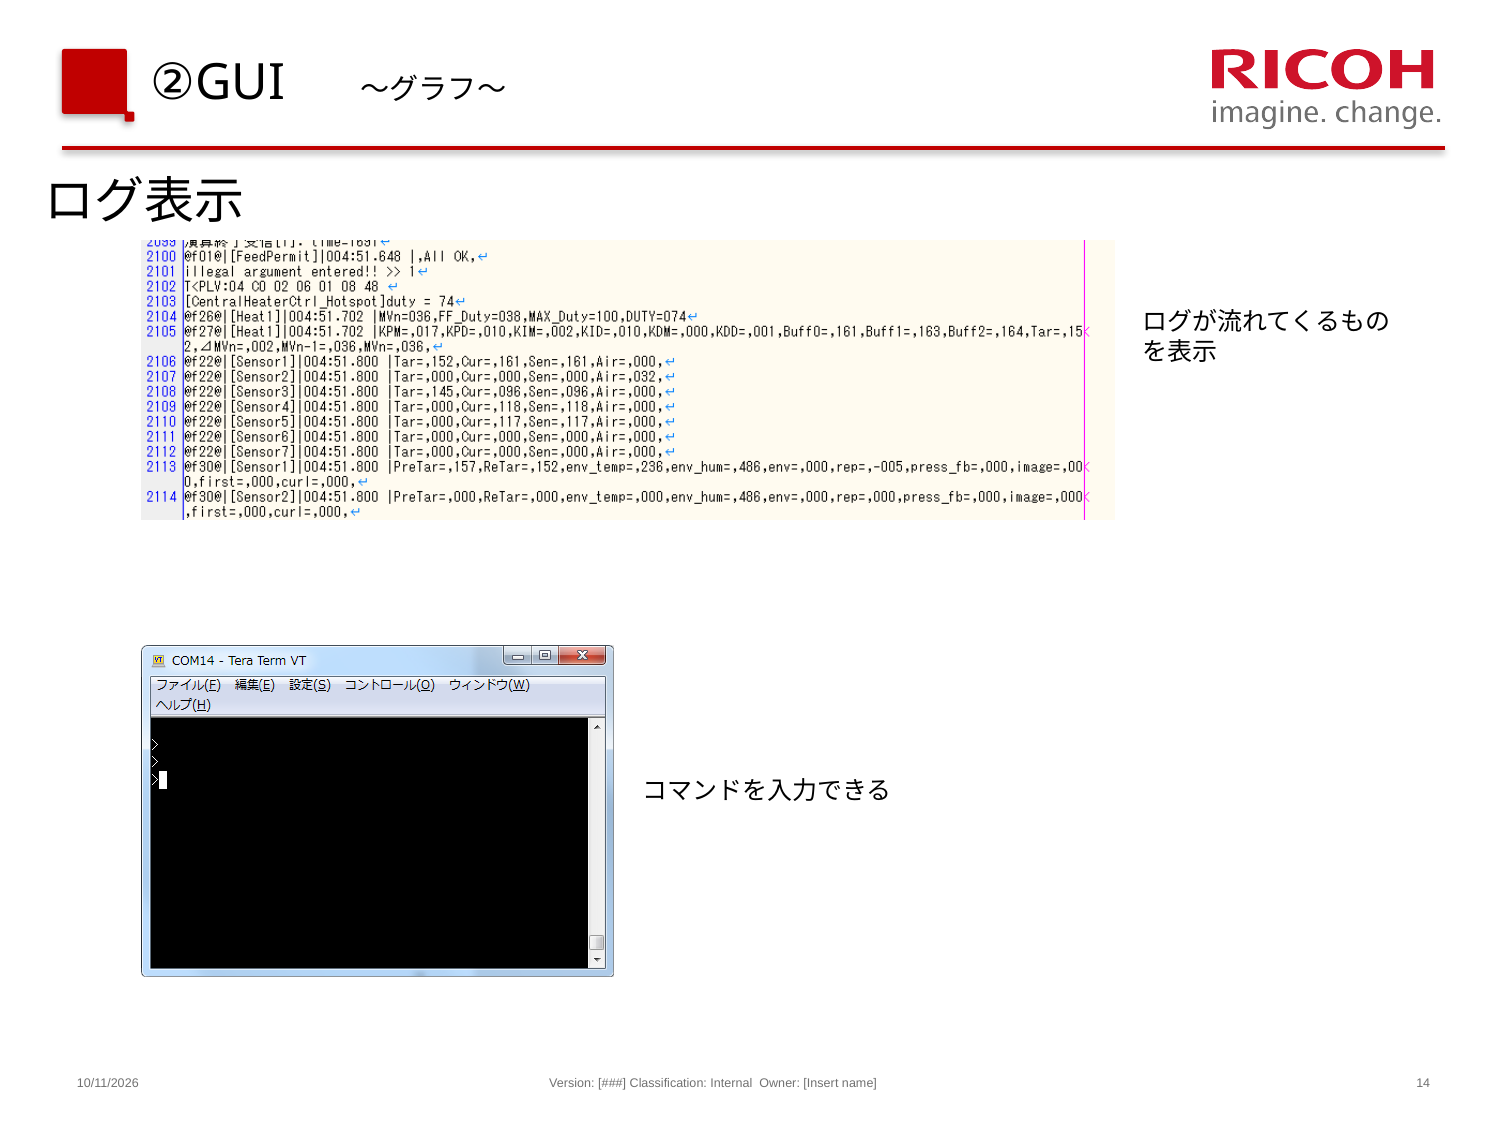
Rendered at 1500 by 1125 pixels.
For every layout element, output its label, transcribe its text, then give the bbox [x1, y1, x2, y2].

picture [141, 240, 1115, 520]
text_box コマンドを入力できる [627, 751, 930, 835]
list ②GUI ～グラフ～ [135, 30, 809, 135]
text_box ログ表示 [29, 160, 538, 244]
picture [1200, 38, 1445, 134]
picture [141, 644, 615, 978]
text_box ログが流れてくるものを表示 [1128, 297, 1430, 381]
